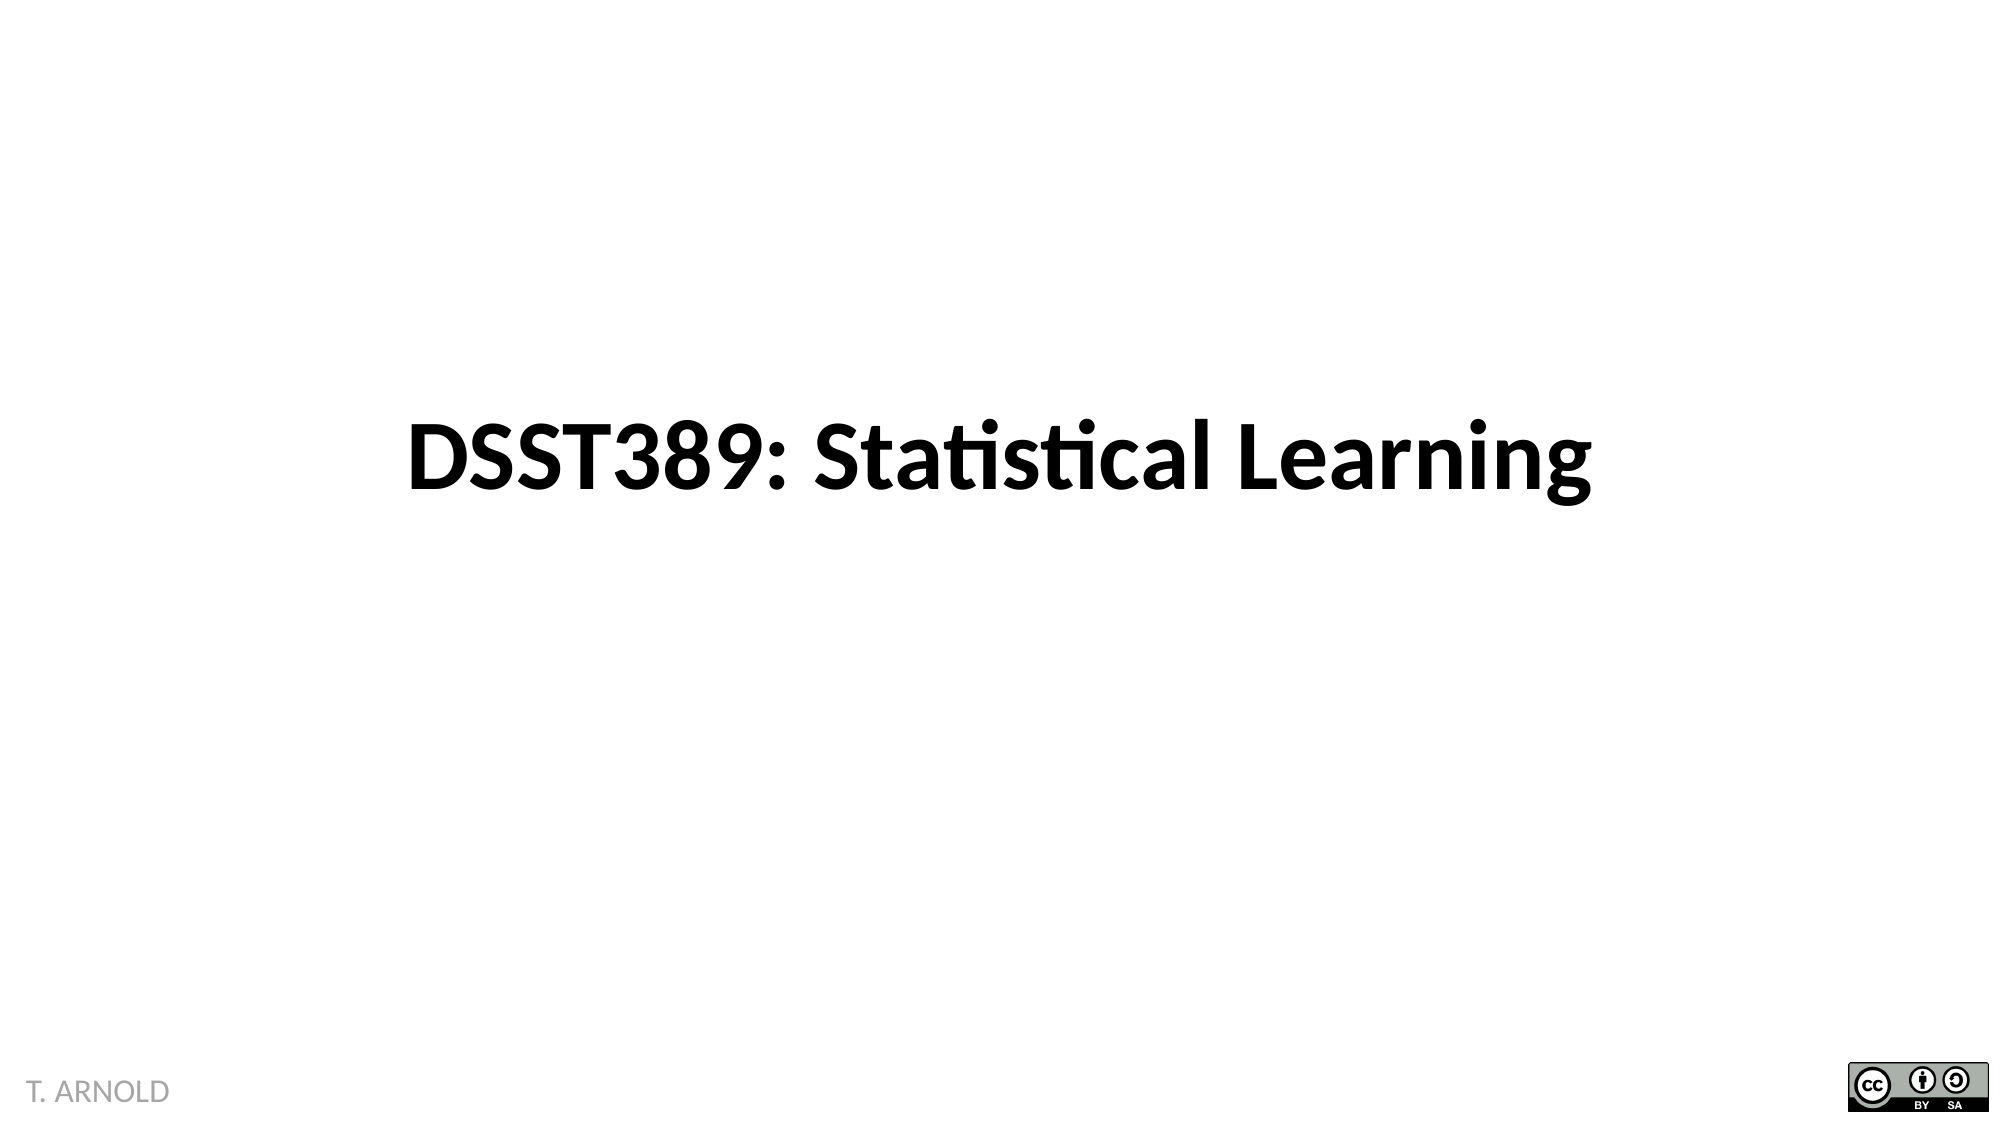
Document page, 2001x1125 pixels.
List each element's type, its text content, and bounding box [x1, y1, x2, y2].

picture [1848, 1062, 1989, 1112]
text_box T. ARNOLD [11, 1062, 673, 1117]
text_box DSST389: Statistical Learning [367, 381, 1633, 517]
